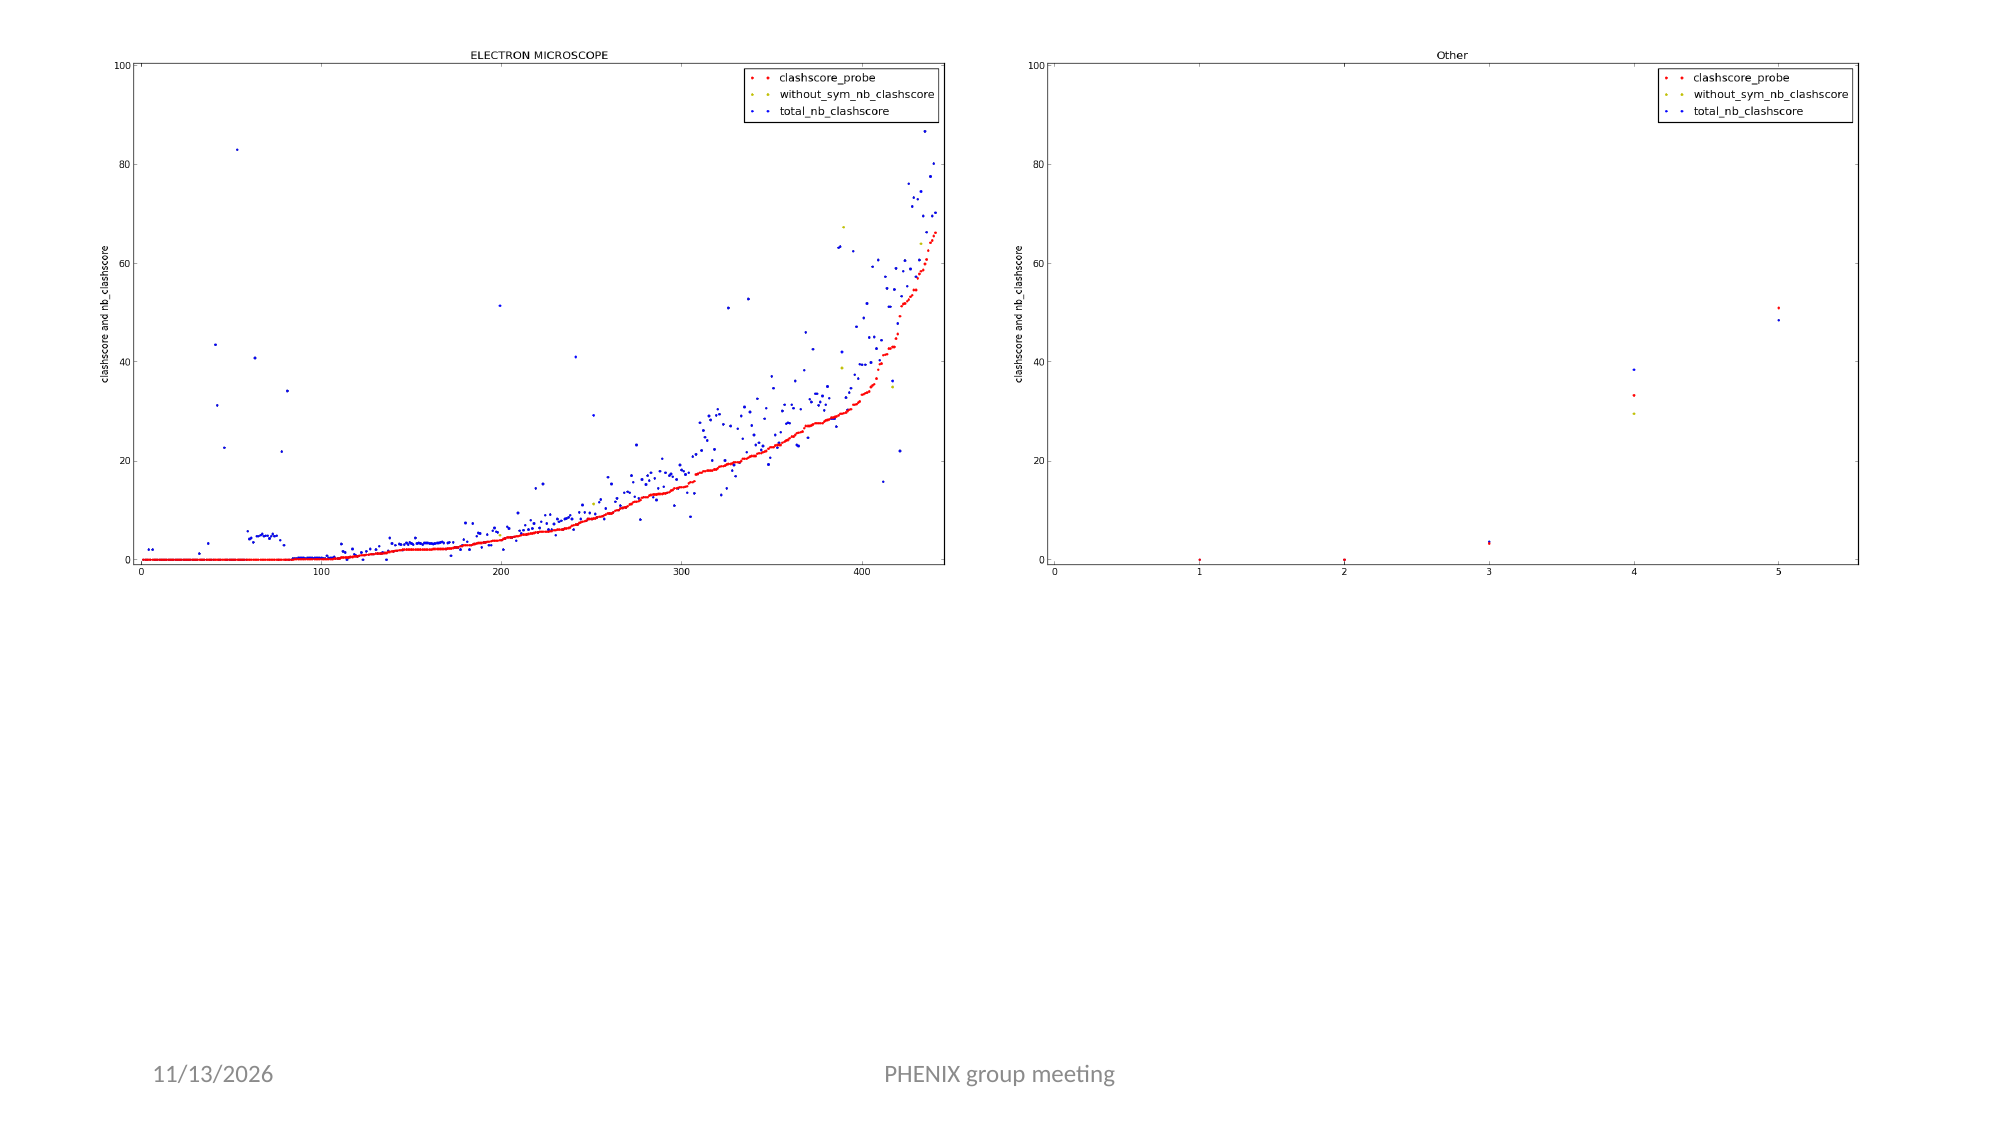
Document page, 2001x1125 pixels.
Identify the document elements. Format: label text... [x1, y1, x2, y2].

footer PHENIX group meeting [662, 1042, 1338, 1103]
picture [1002, 35, 1903, 592]
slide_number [137, 1042, 588, 1103]
picture [88, 35, 989, 592]
